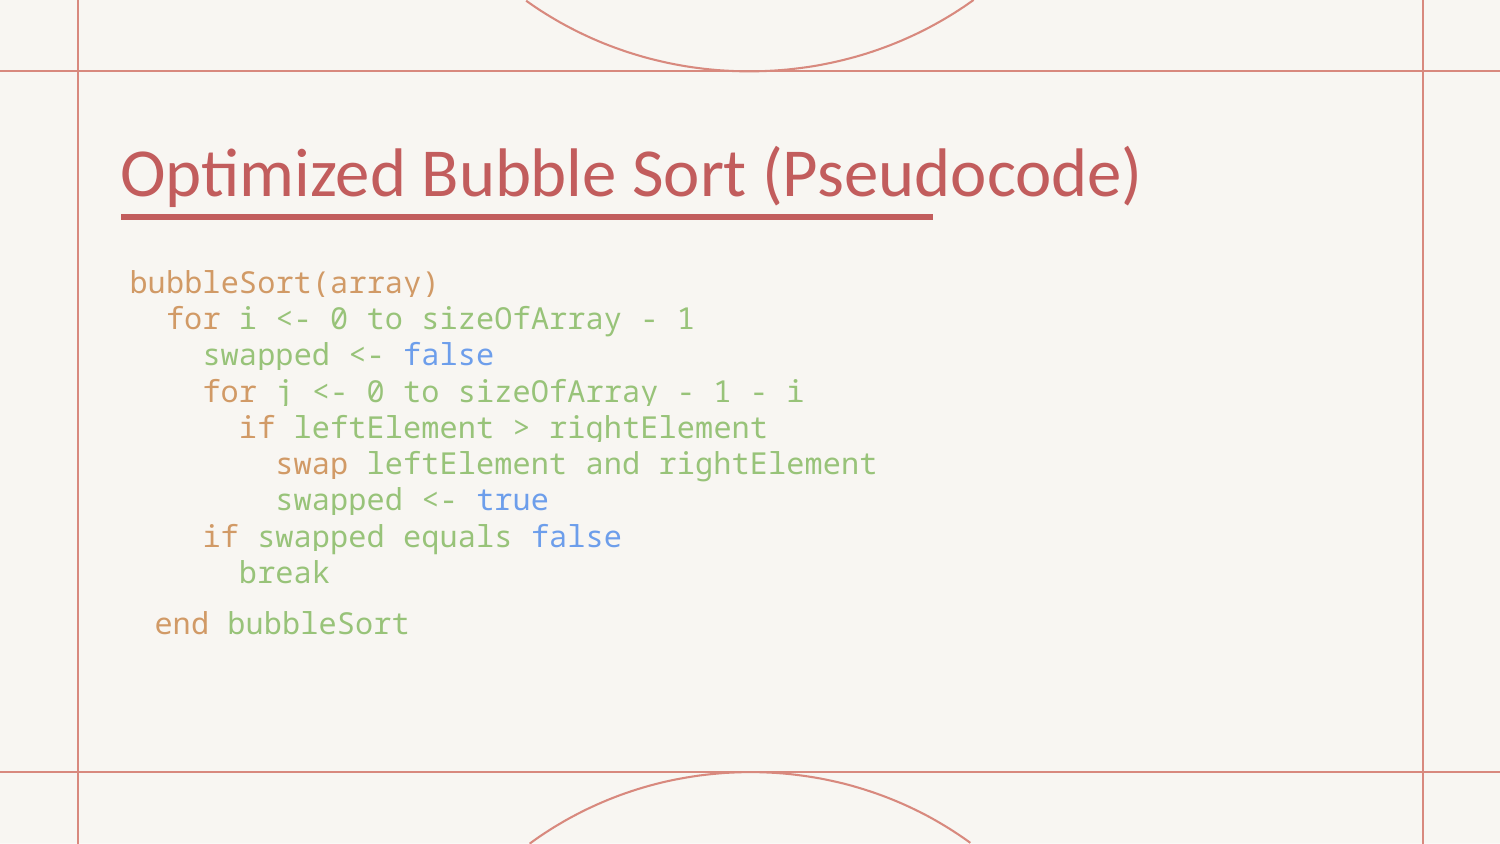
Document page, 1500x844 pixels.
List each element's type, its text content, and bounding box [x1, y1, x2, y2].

title Optimized Bubble Sort (Pseudocode) [120, 127, 1235, 269]
list bubbleSort(array) for i <- 0 to sizeOfArray - 1 swapped <- false for j <- 0 to sizeOfArray - 1 - i if leftElement > rightElement swap leftElement and rightElement swapped <- true if swapped equals false break end bubbleSort [129, 262, 996, 738]
